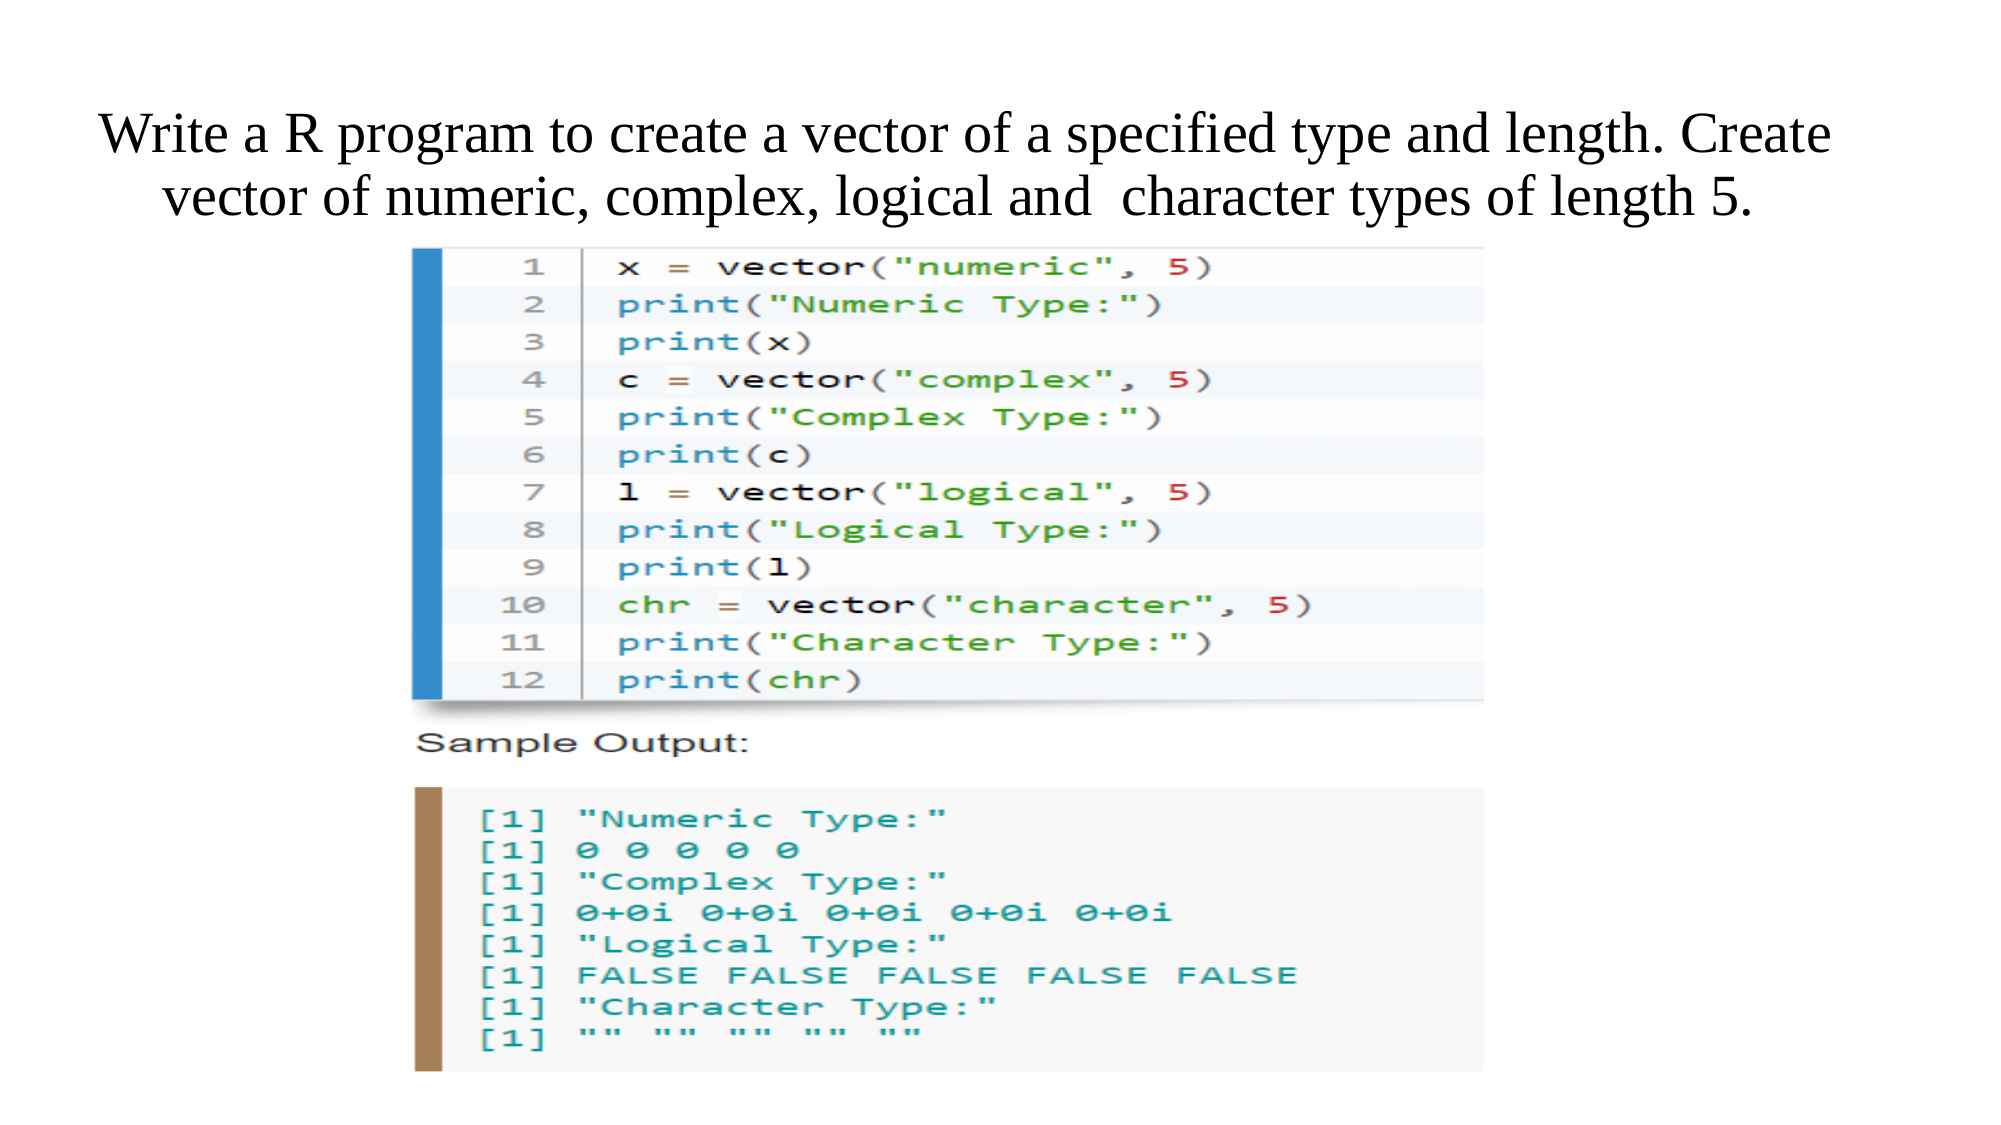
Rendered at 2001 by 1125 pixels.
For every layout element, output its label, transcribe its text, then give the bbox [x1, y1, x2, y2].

picture [411, 245, 1484, 1079]
title Write a R program to create a vector of a specified type and length. Create vector of numeric, complex, logical and character types of length 5. [13, 111, 1918, 236]
